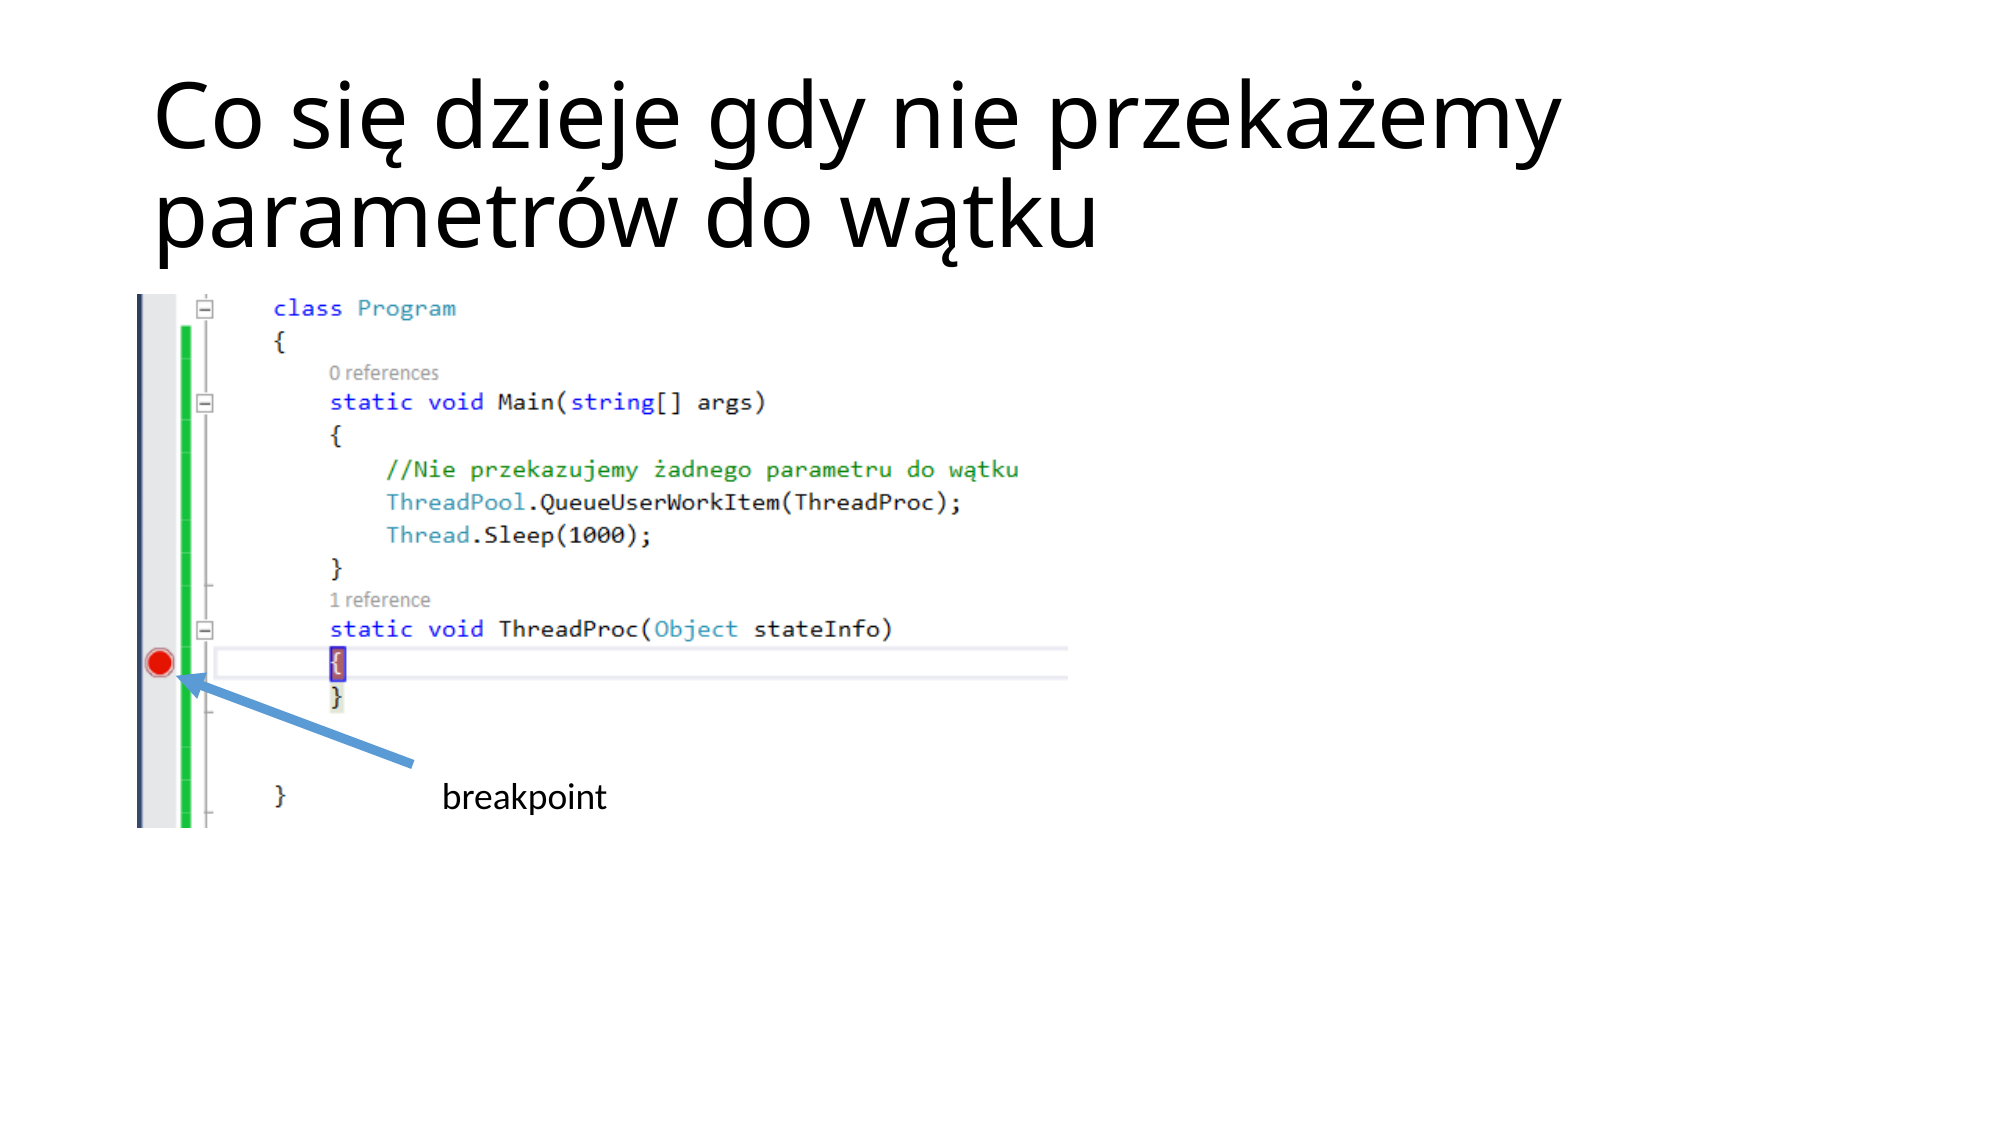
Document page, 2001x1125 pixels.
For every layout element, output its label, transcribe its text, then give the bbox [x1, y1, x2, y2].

title Co się dzieje gdy nie przekażemy parametrów do wątku [137, 59, 1863, 278]
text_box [175, 675, 413, 765]
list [137, 294, 1068, 828]
